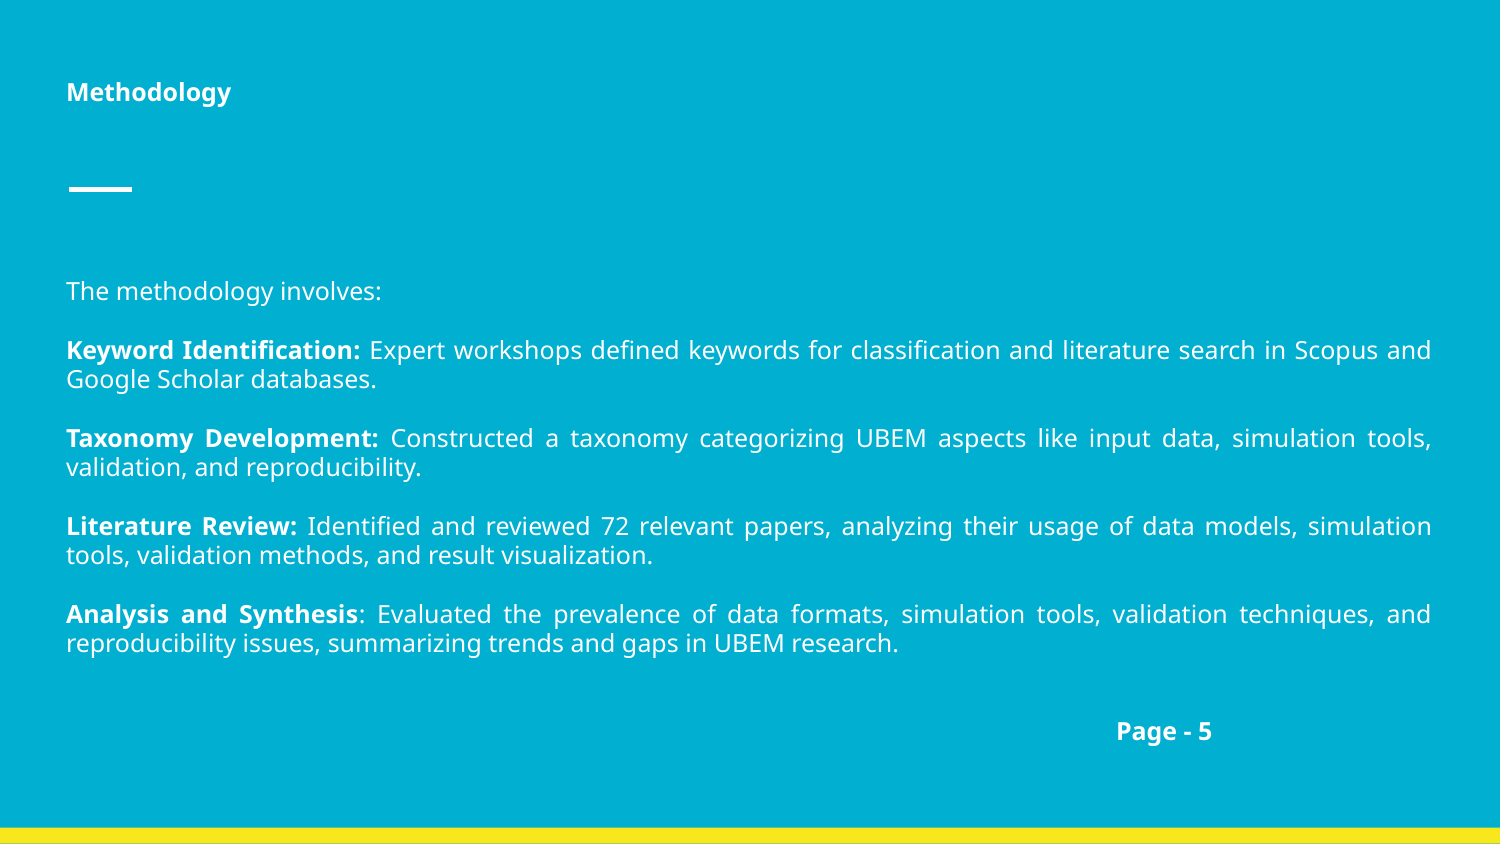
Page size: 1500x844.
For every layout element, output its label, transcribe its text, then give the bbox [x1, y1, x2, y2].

title Methodology [51, 61, 1449, 167]
list The methodology involves: Keyword Identification: Expert workshops defined keywords for classification and literature search in Scopus and Google Scholar databases. Taxonomy Development: Constructed a taxonomy categorizing UBEM aspects like input data, simulation tools, validation, and reproducibility. Literature Review: Identified and reviewed 72 relevant papers, analyzing their usage of data models, simulation tools, validation methods, and result visualization. Analysis and Synthesis: Evaluated the prevalence of data formats, simulation tools, validation techniques, and reproducibility issues, summarizing trends and gaps in UBEM research. Page - 5 [51, 232, 1449, 750]
